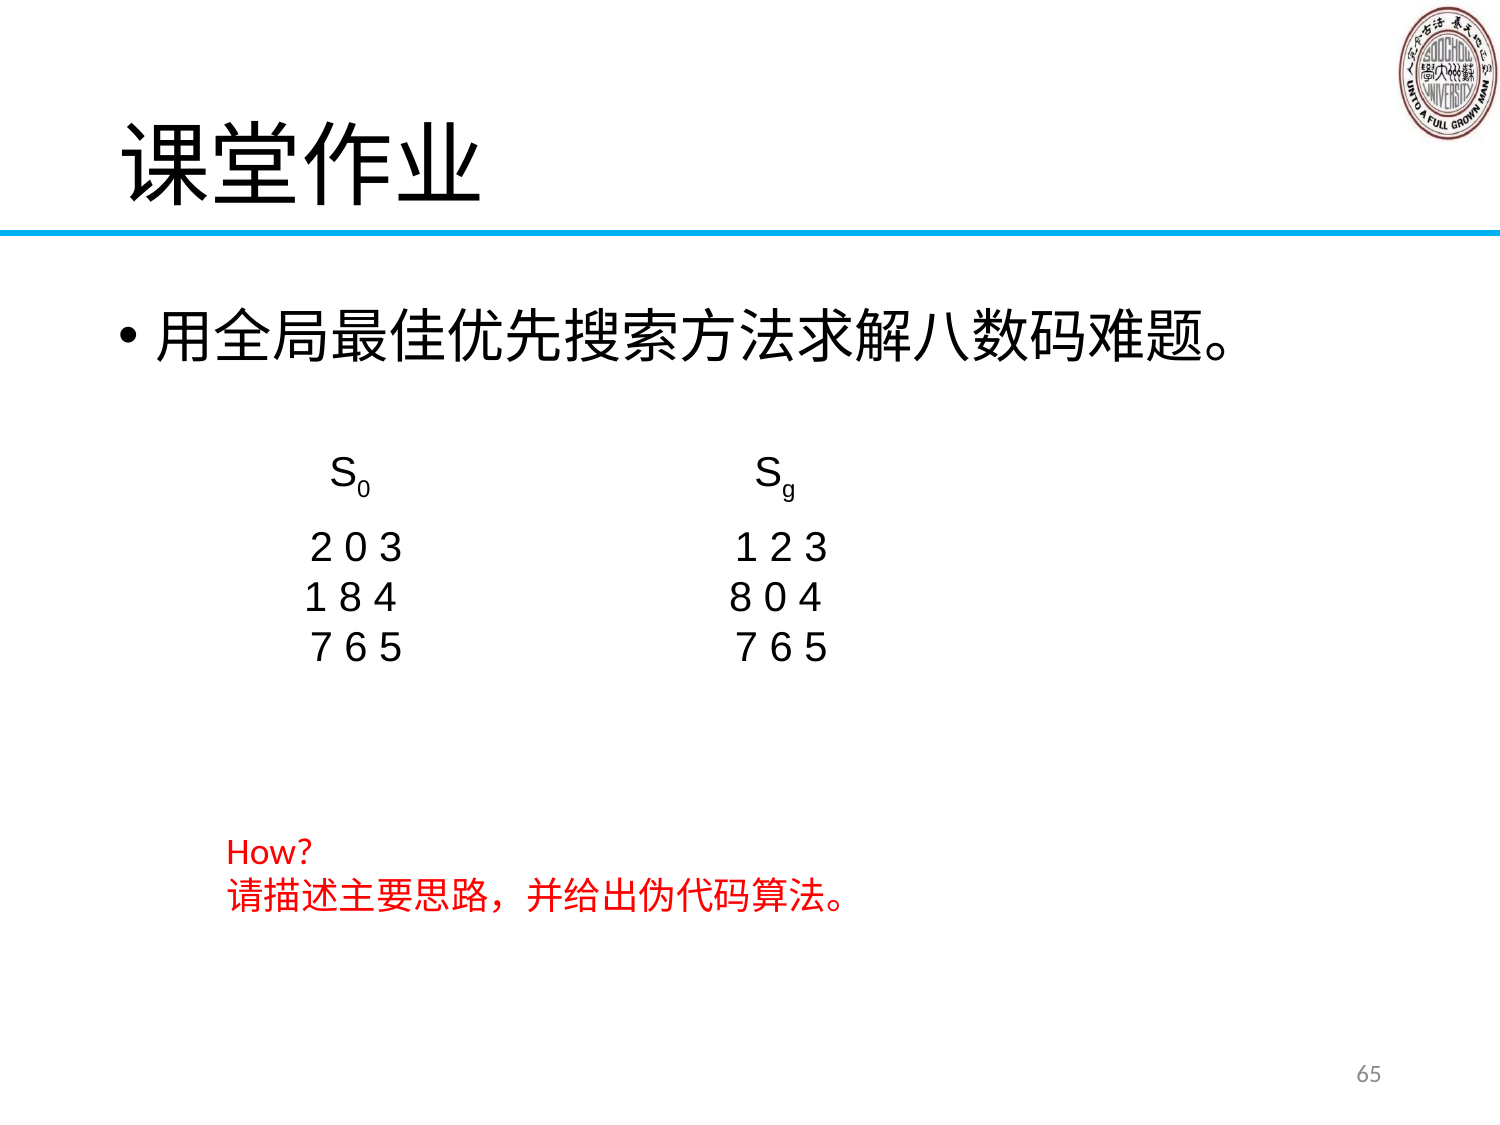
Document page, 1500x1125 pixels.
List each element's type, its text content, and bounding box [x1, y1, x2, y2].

text_box S0 [274, 437, 425, 510]
title 课堂作业 [103, 59, 1397, 278]
text_box Sg [699, 437, 850, 510]
text_box 2 0 3 1 8 4 7 6 5 [274, 512, 438, 678]
picture [1396, 0, 1500, 143]
text_box How? 请描述主要思路，并给出伪代码算法。 [211, 819, 879, 925]
text_box 1 2 3 8 0 4 7 6 5 [699, 512, 863, 678]
slide_number 65 [1059, 1042, 1397, 1103]
list 用全局最佳优先搜索方法求解八数码难题。 [103, 299, 1397, 1014]
